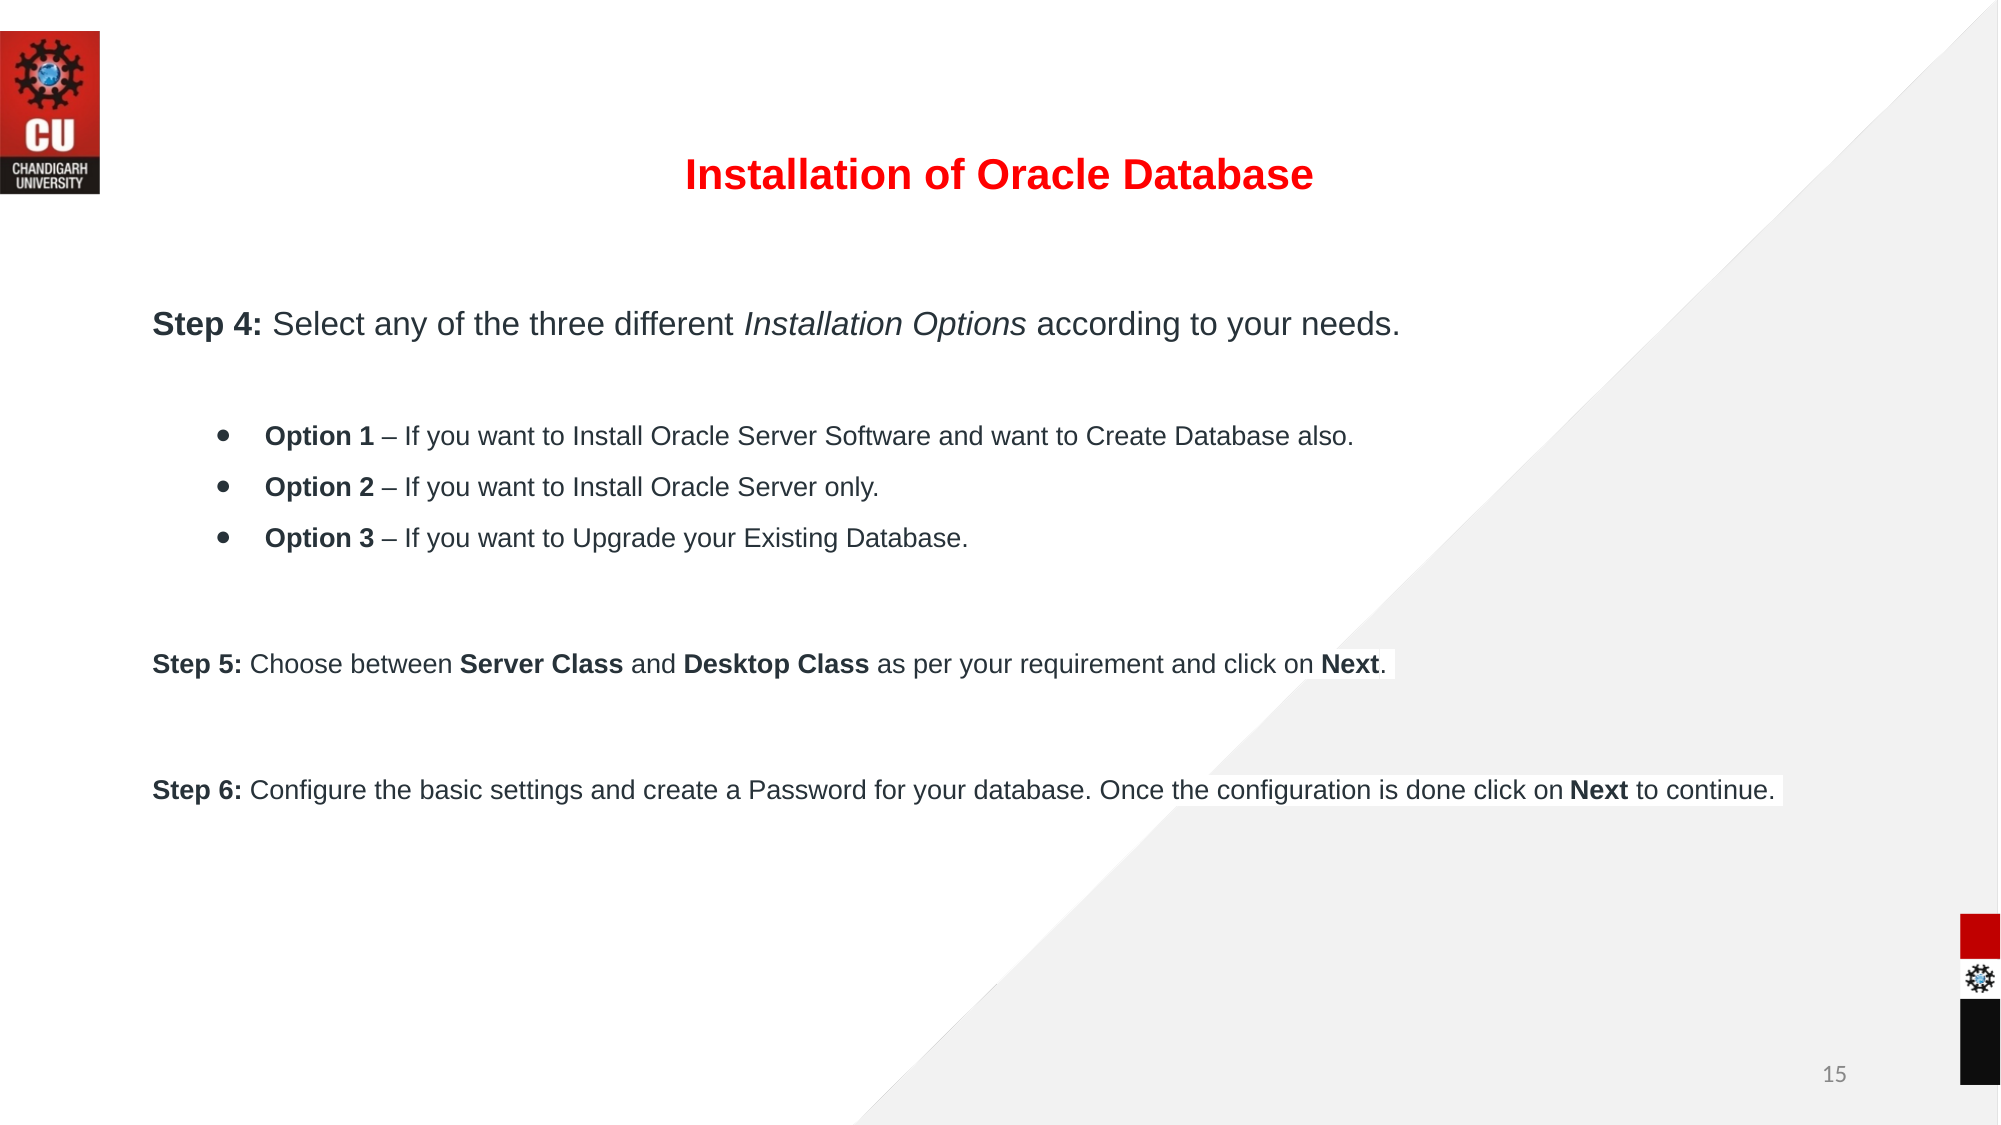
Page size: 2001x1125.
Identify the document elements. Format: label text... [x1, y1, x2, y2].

picture [0, 0, 2001, 1125]
title Installation of Oracle Database [137, 59, 1863, 278]
list Step 4: Select any of the three different Installation Options according to your needs. Option 1 – If you want to Install Oracle Server Software and want to Create Database also. Option 2 – If you want to Install Oracle Server only. Option 3 – If you want to Upgrade your Existing Database. Step 5: Choose between Server Class and Desktop Class as per your requirement and click on Next. Step 6: Configure the basic settings and create a Password for your database. Once the configuration is done click on Next to continue. [137, 299, 1863, 1014]
slide_number ‹#› [1412, 1042, 1863, 1103]
